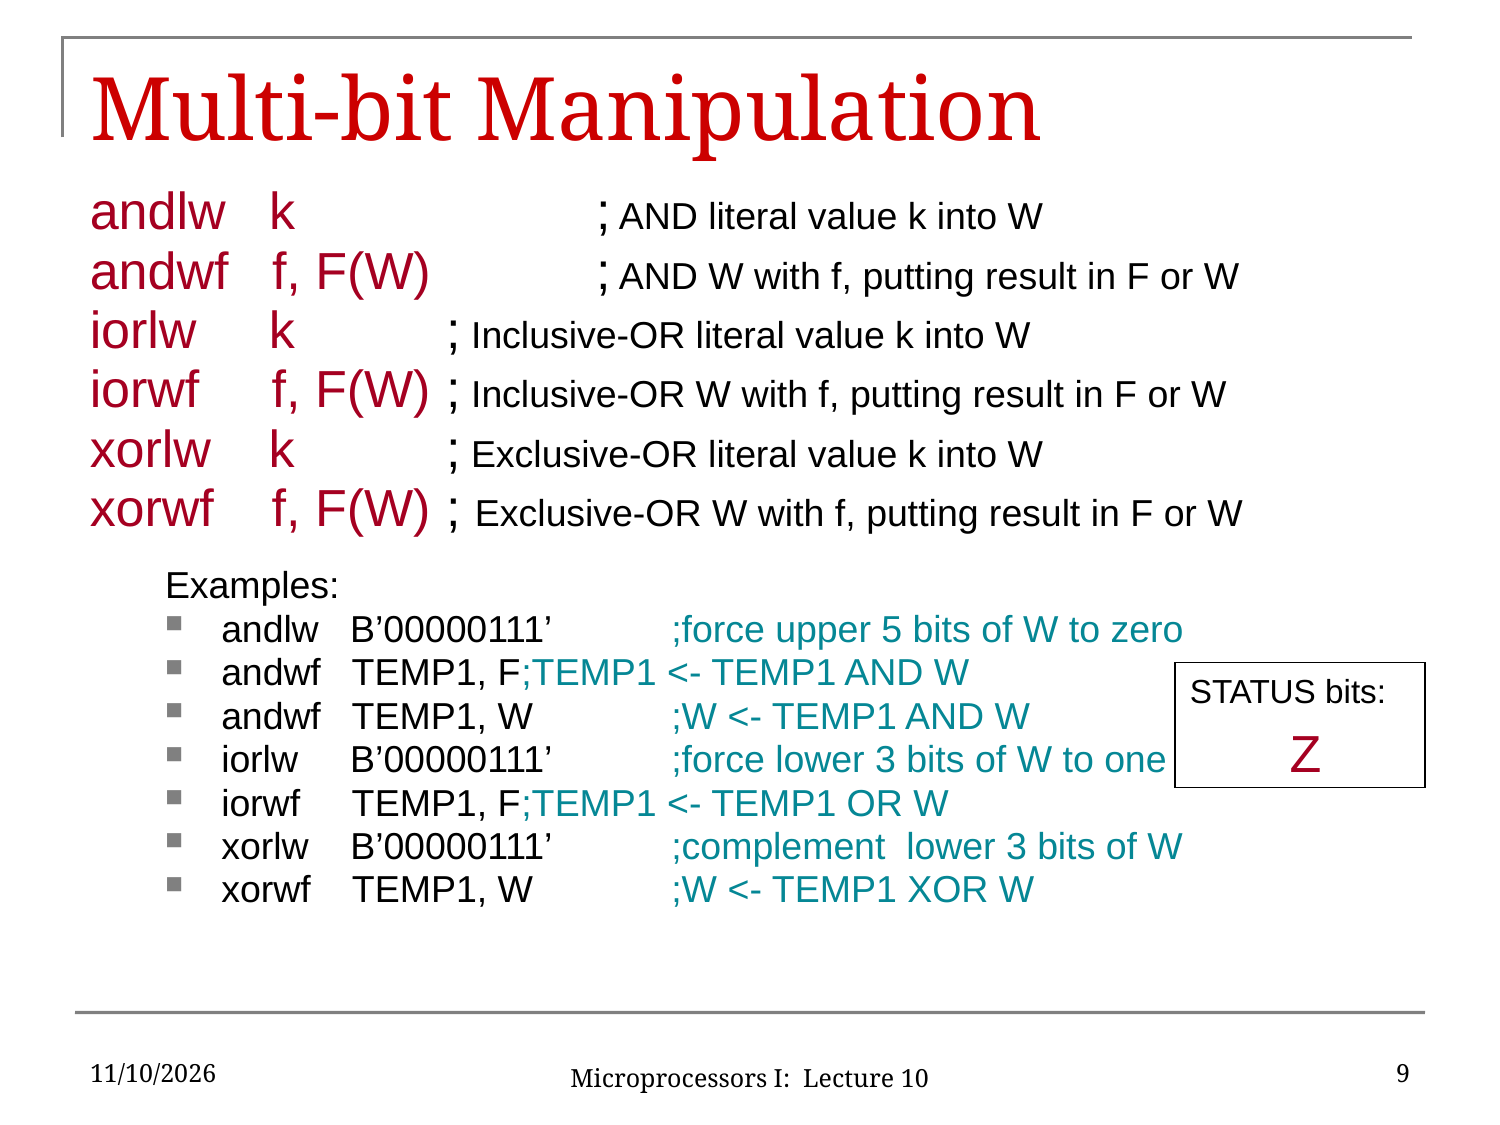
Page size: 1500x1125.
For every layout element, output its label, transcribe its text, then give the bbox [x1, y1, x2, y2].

title Multi-bit Manipulation [75, 45, 1425, 163]
text_box andlw k ; AND literal value k into W andwf f, F(W) ; AND W with f, putting result in F or W iorlw k ; Inclusive-OR literal value k into W iorwf f, F(W) ; Inclusive-OR W with f, putting result in F or W xorlw k ; Exclusive-OR literal value k into W xorwf f, F(W) ; Exclusive-OR W with f, putting result in F or W [75, 174, 1375, 513]
text_box STATUS bits: Z [1175, 662, 1425, 788]
list Examples: andlw B’00000111’ ;force upper 5 bits of W to zero andwf TEMP1, F ;TEMP1 <- TEMP1 AND W andwf TEMP1, W ;W <- TEMP1 AND W iorlw B’00000111’ ;force lower 3 bits of W to one iorwf TEMP1, F ;TEMP1 <- TEMP1 OR W xorlw B’00000111’ ;complement lower 3 bits of W xorwf TEMP1, W ;W <- TEMP1 XOR W [150, 562, 1363, 925]
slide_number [74, 1023, 426, 1100]
footer Microprocessors I: Lecture 10 [512, 1024, 988, 1101]
slide_number 9 [1074, 1023, 1426, 1100]
